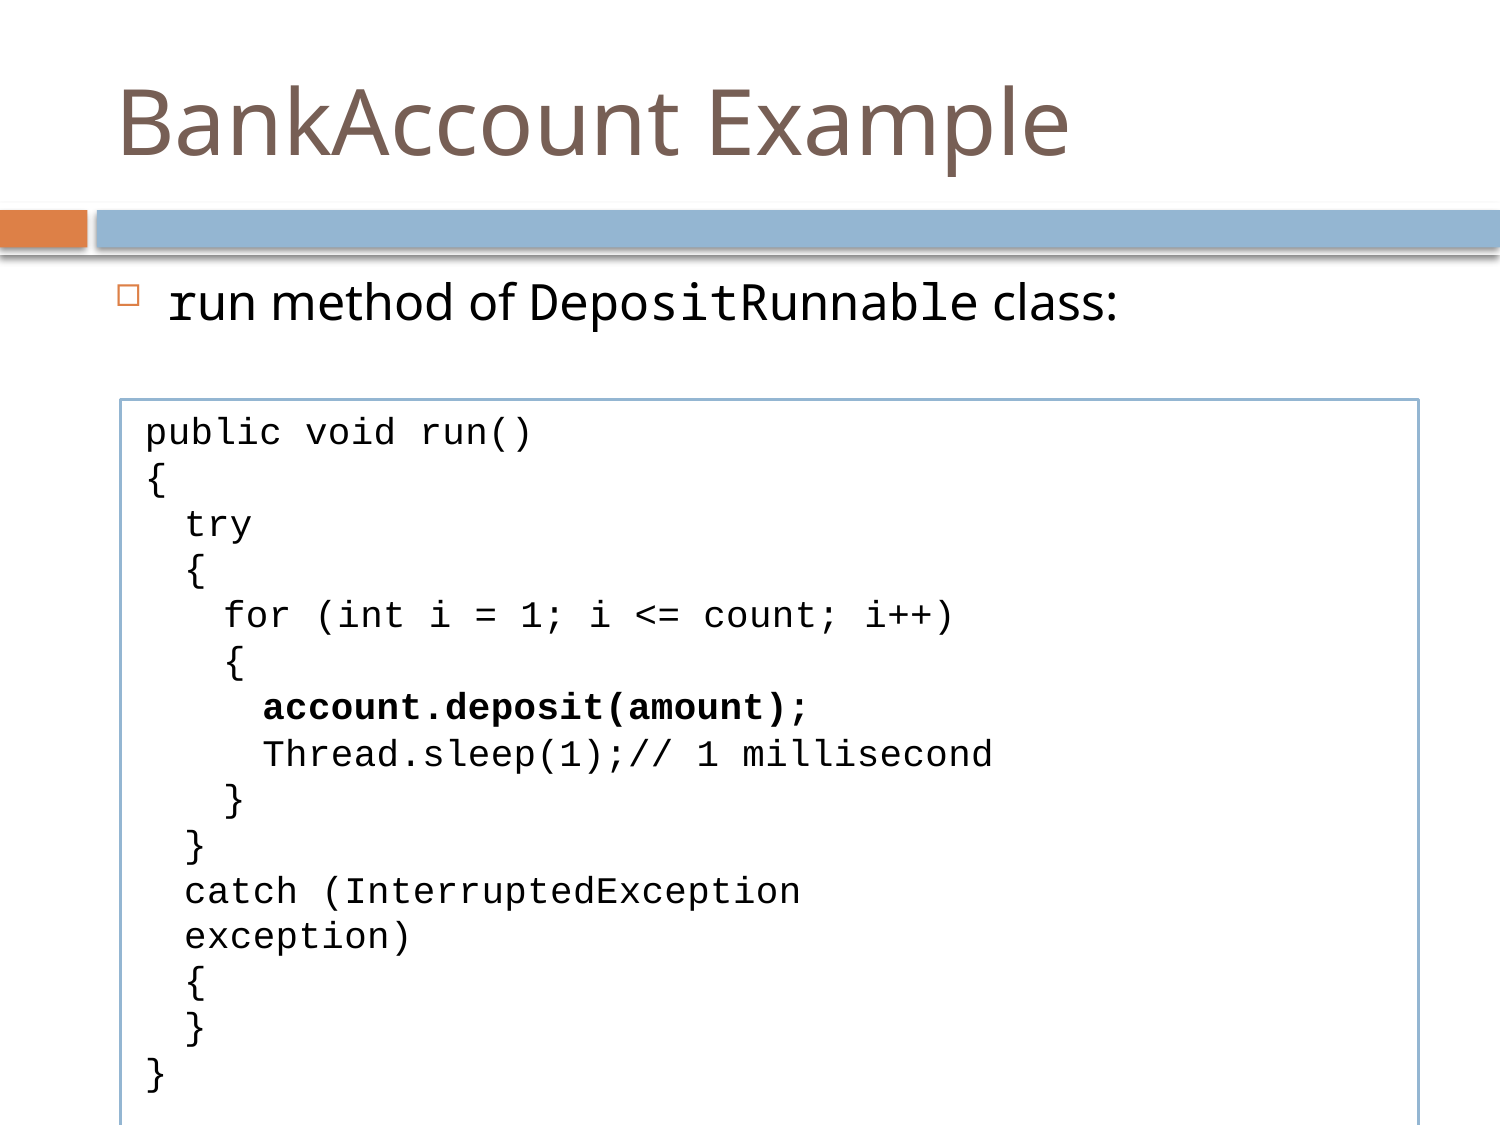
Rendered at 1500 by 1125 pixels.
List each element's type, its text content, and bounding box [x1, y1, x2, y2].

list run method of DepositRunnable class: [100, 262, 1438, 500]
text_box public void run() { try { for (int i = 1; i <= count; i++) { account.deposit(amount); Thread.sleep(1);// 1 millisecond } } catch (InterruptedException exception) { } } [119, 398, 1420, 1125]
title BankAccount Example [100, 37, 1438, 200]
